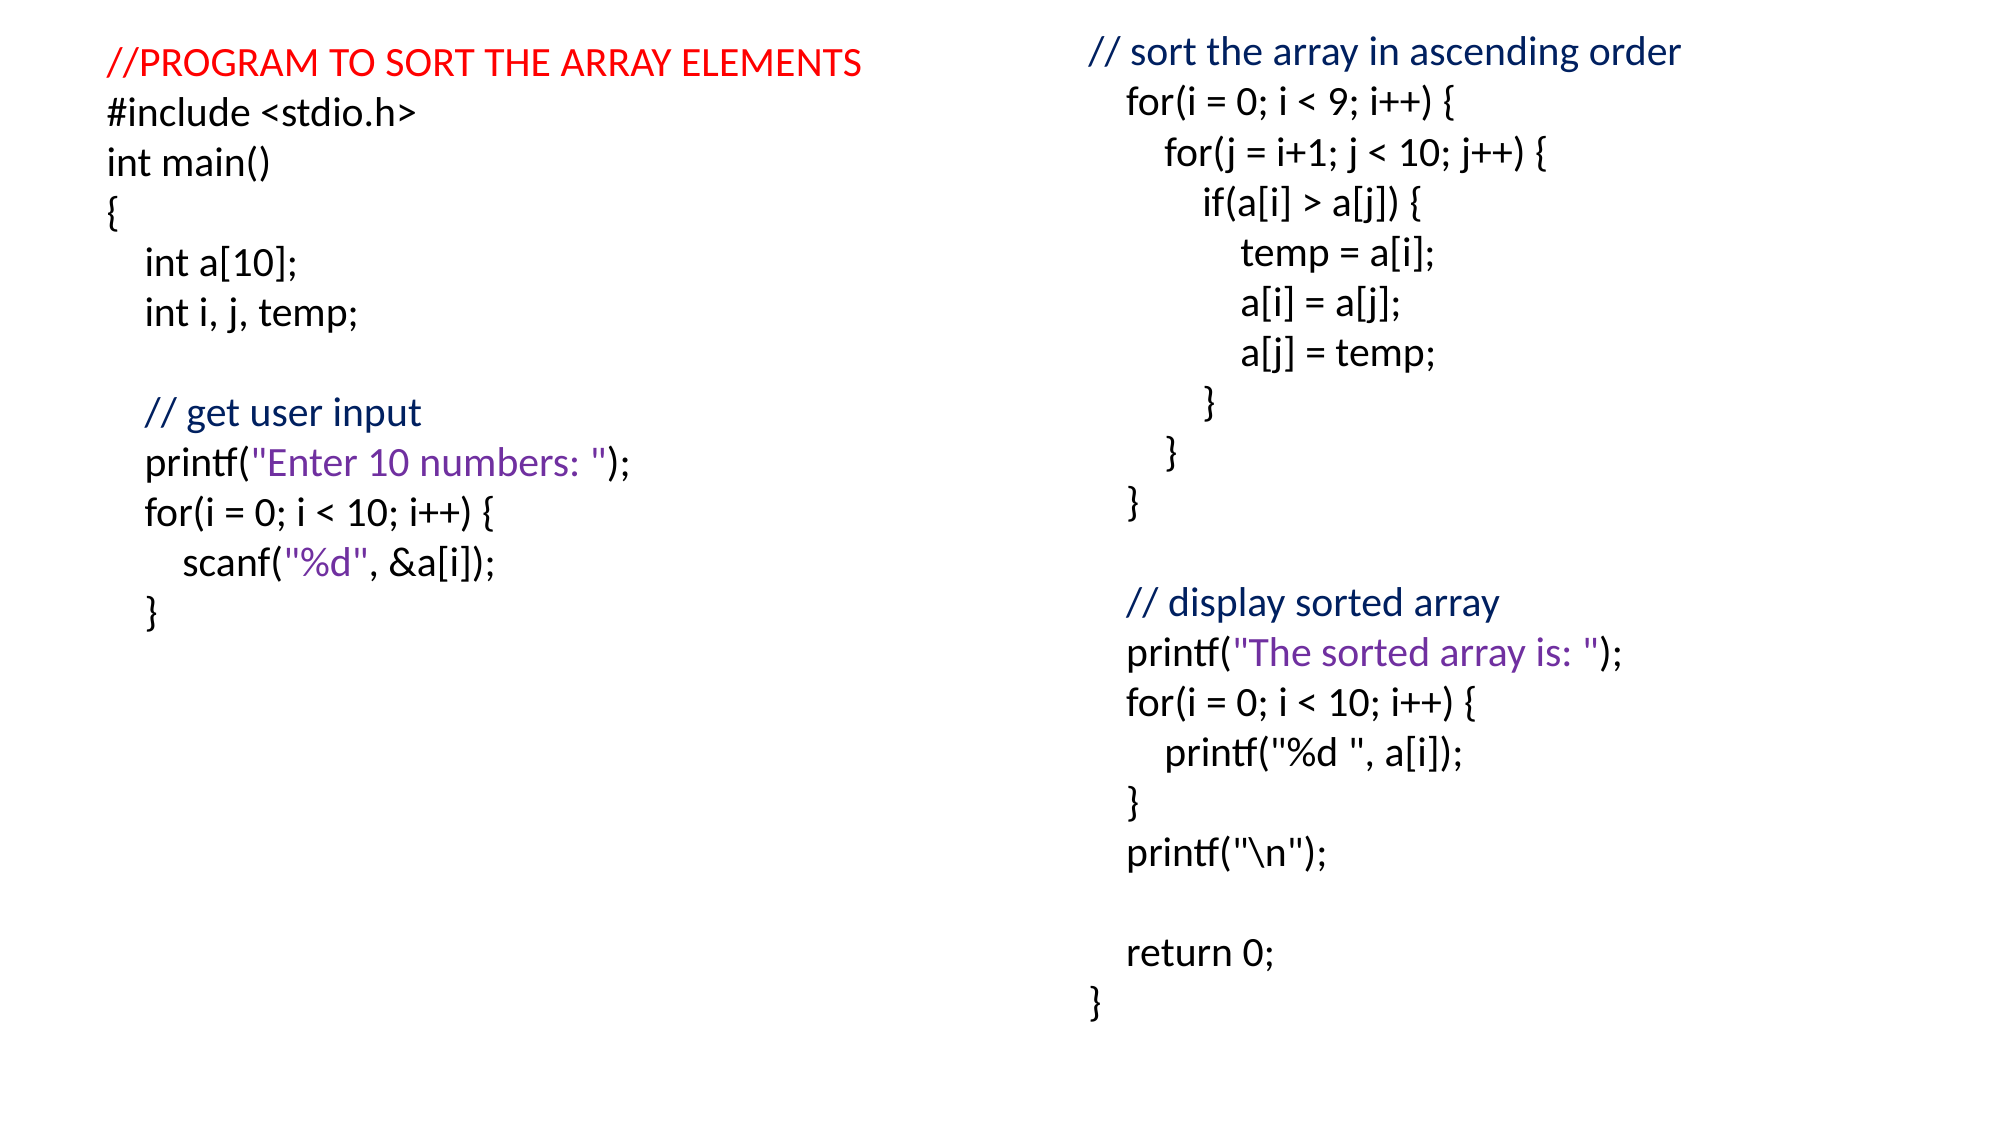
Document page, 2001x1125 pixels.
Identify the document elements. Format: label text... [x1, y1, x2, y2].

text_box //PROGRAM TO SORT THE ARRAY ELEMENTS #include <stdio.h> int main() { int a[10]; int i, j, temp; // get user input printf("Enter 10 numbers: "); for(i = 0; i < 10; i++) { scanf("%d", &a[i]); } [16, 27, 970, 743]
text_box // sort the array in ascending order for(i = 0; i < 9; i++) { for(j = i+1; j < 10; j++) { if(a[i] > a[j]) { temp = a[i]; a[i] = a[j]; a[j] = temp; } } } // display sorted array printf("The sorted array is: "); for(i = 0; i < 10; i++) { printf("%d ", a[i]); } printf("\n"); return 0; } [998, 16, 1999, 1032]
